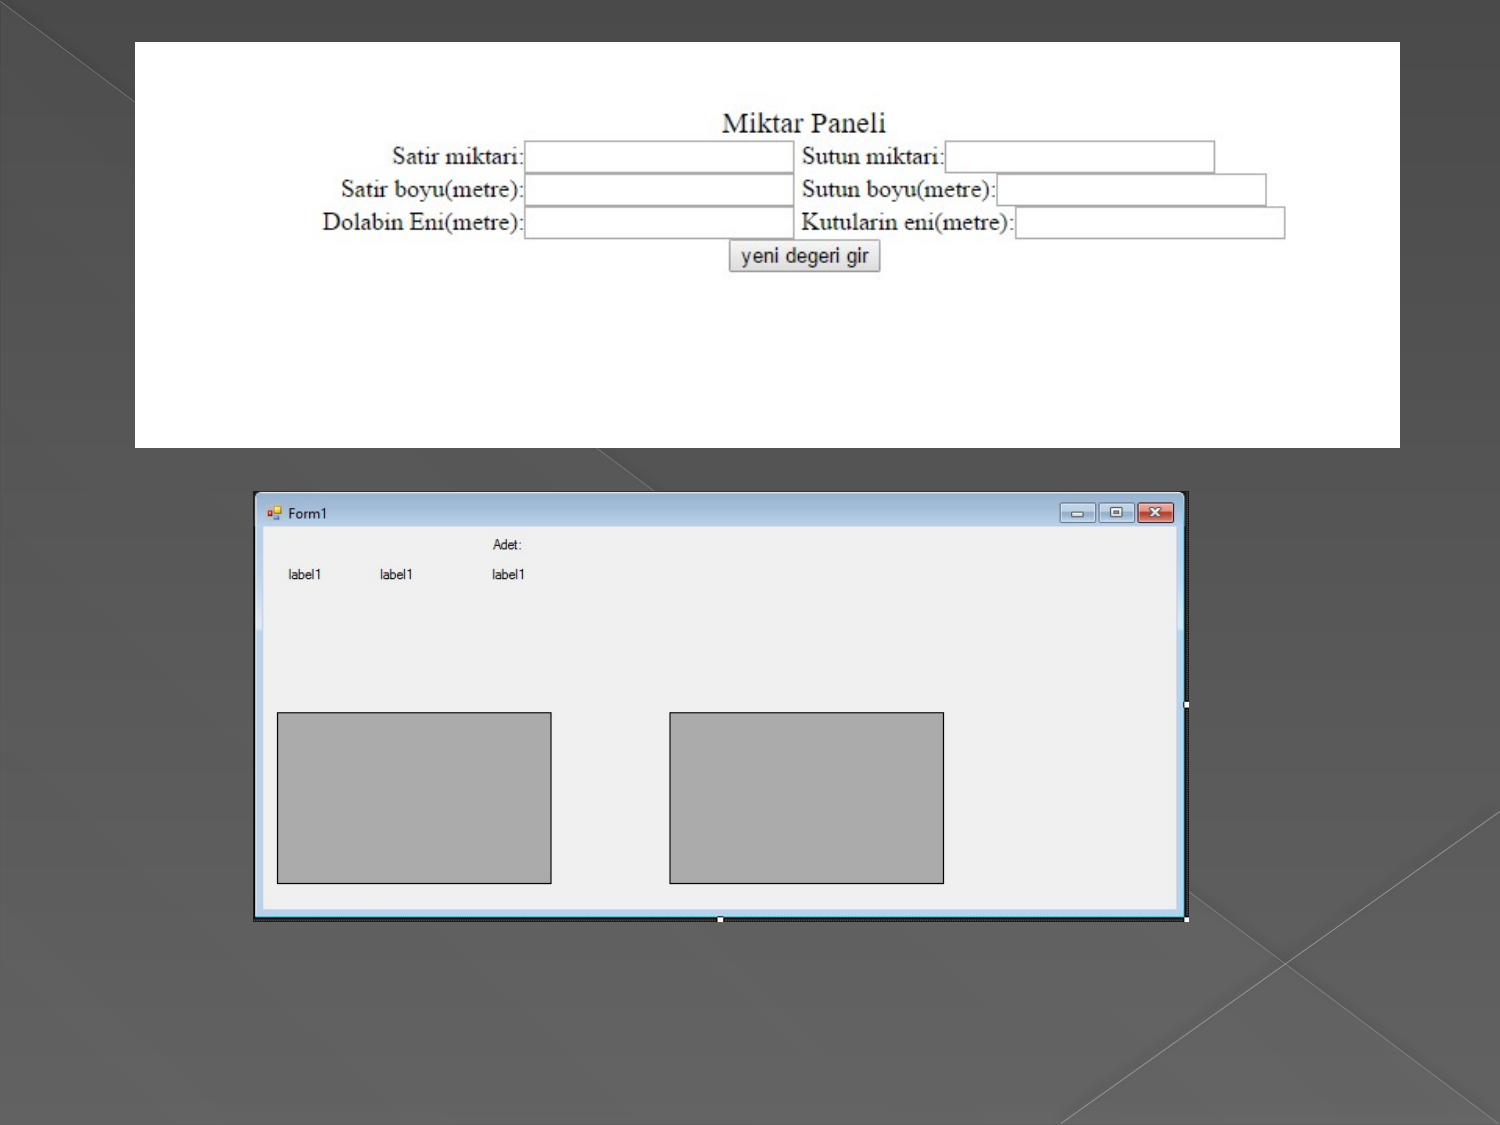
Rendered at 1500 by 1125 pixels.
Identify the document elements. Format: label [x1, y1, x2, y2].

picture [135, 42, 1401, 448]
picture [253, 491, 1189, 922]
